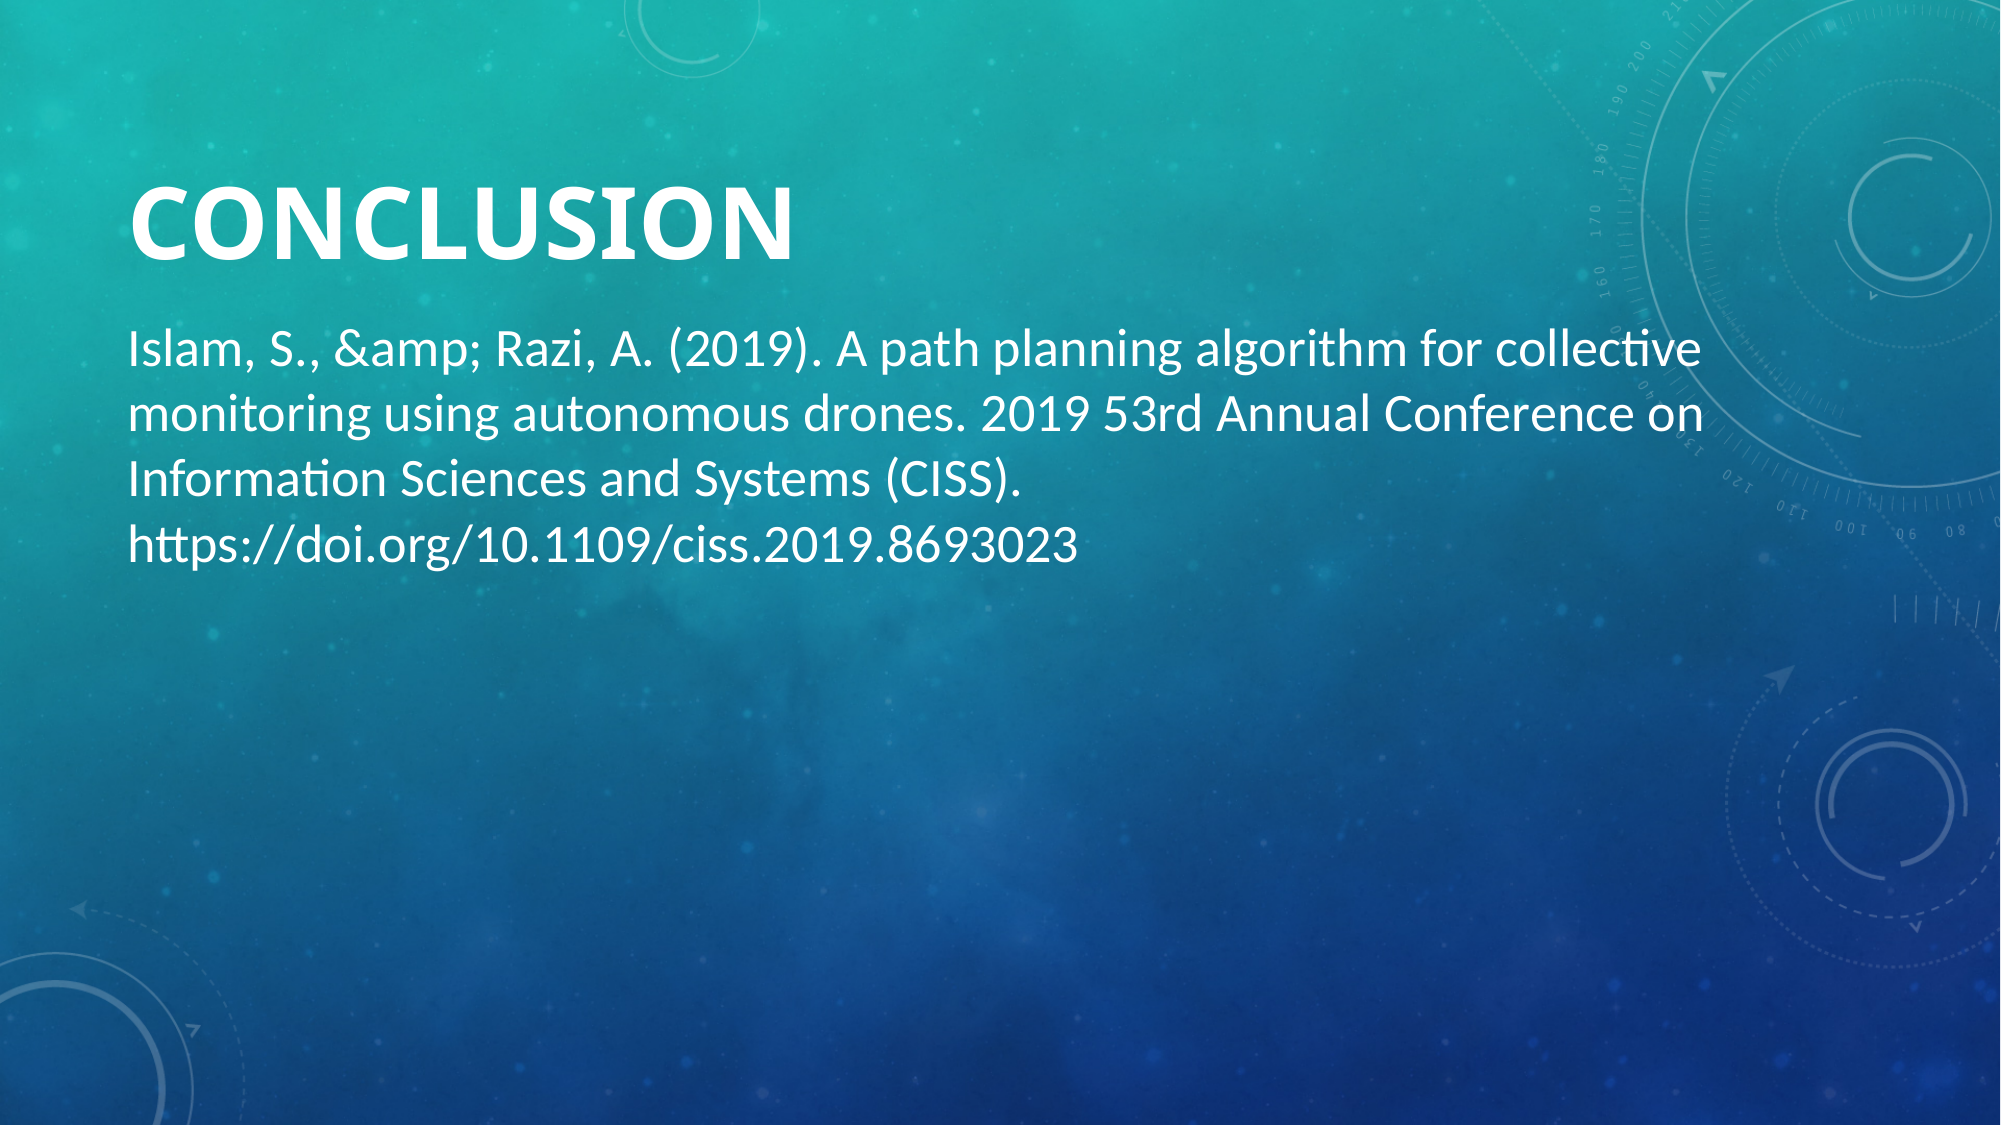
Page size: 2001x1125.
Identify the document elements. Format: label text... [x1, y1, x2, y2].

picture [0, 0, 2001, 1125]
list Islam, S., &amp; Razi, A. (2019). A path planning algorithm for collective monitoring using autonomous drones. 2019 53rd Annual Conference on Information Sciences and Systems (CISS). https://doi.org/10.1109/ciss.2019.8693023 [112, 305, 1775, 1040]
title Conclusion [112, 99, 1775, 305]
